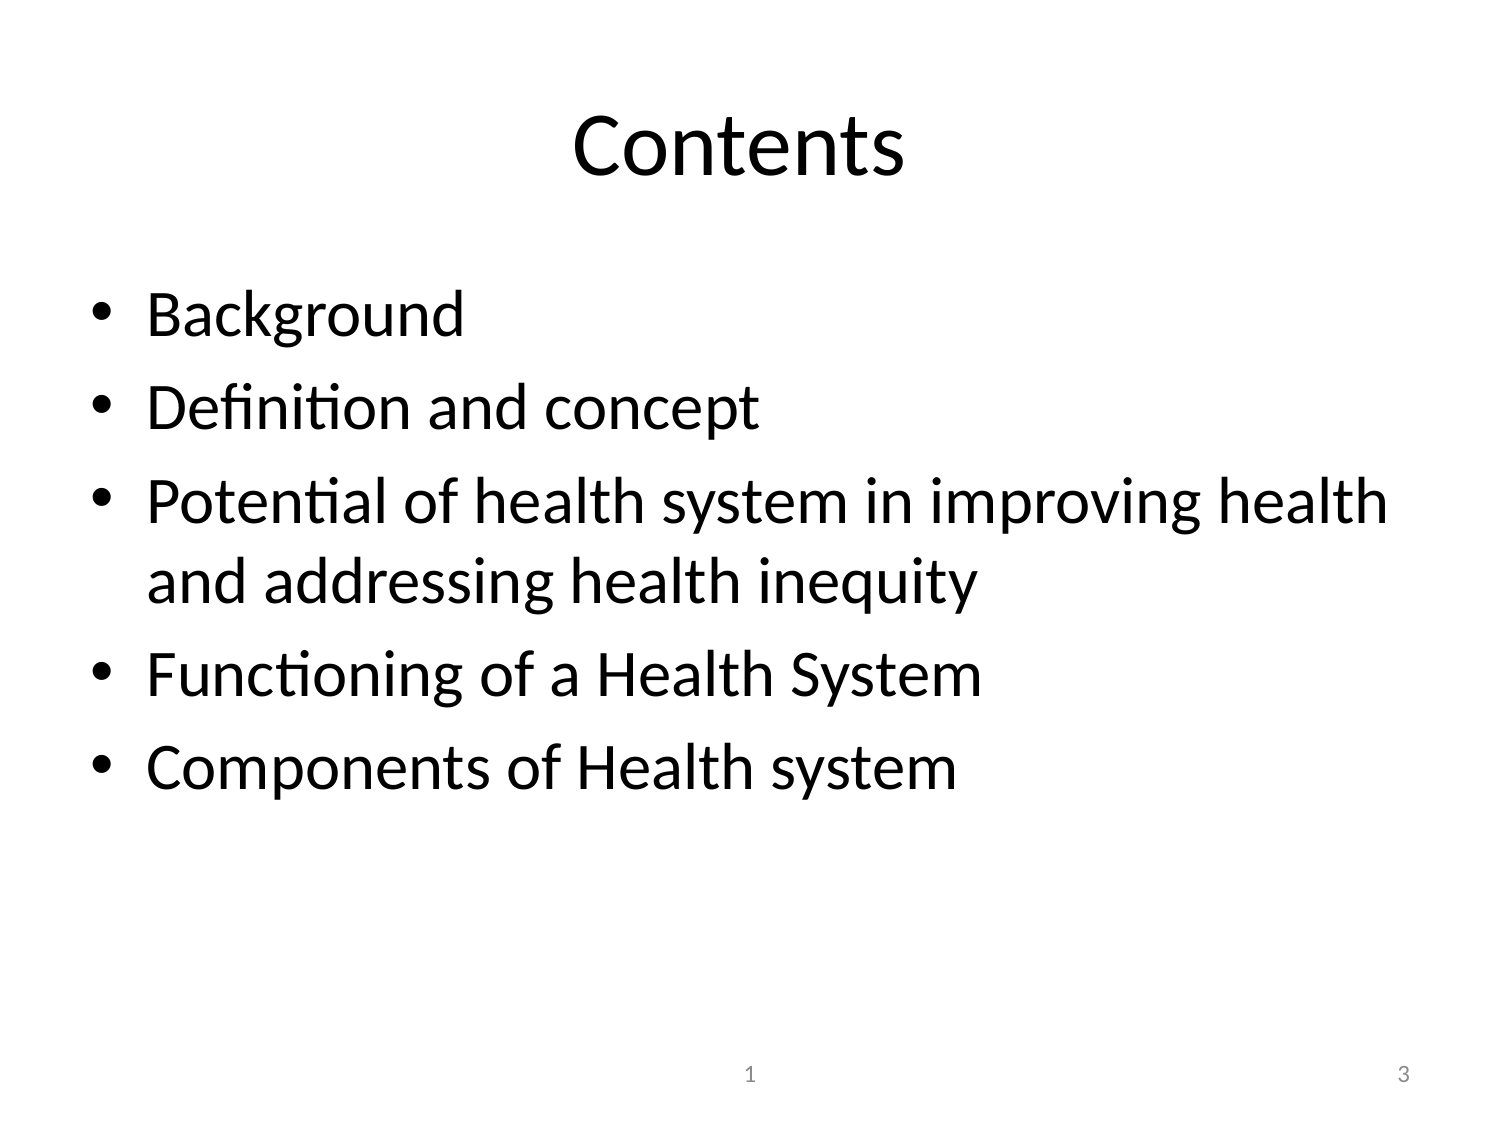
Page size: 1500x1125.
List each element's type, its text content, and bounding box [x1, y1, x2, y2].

list Background Definition and concept Potential of health system in improving health and addressing health inequity Functioning of a Health System Components of Health system [75, 262, 1425, 1005]
title Contents [75, 45, 1425, 233]
footer 1 [512, 1042, 988, 1103]
slide_number 3 [1074, 1042, 1425, 1103]
